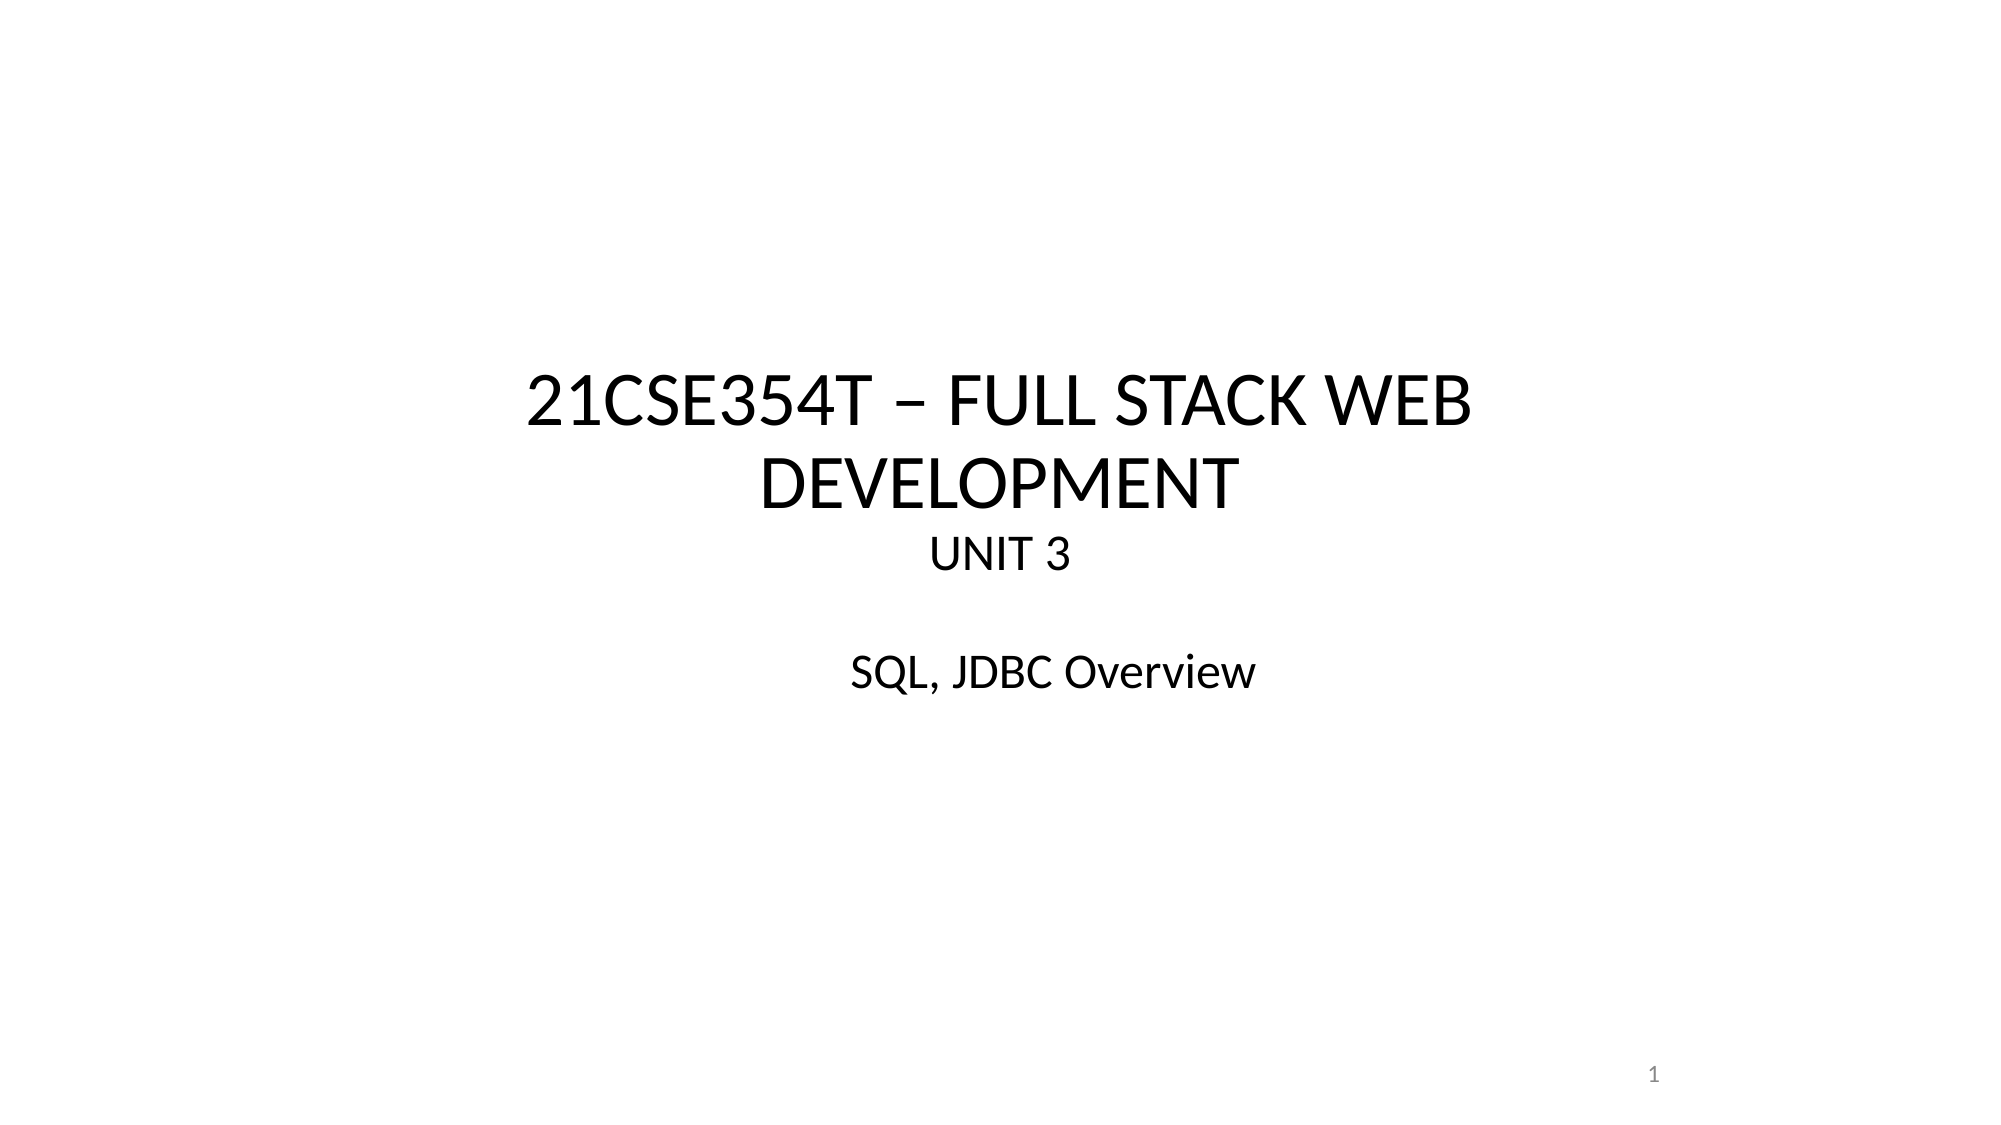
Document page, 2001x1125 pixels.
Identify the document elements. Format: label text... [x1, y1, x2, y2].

title 21CSE354T – FULL STACK WEB DEVELOPMENT UNIT 3 [362, 349, 1638, 591]
subtitle SQL, JDBC Overview [528, 637, 1579, 925]
slide_number ‹#› [1325, 1042, 1675, 1103]
